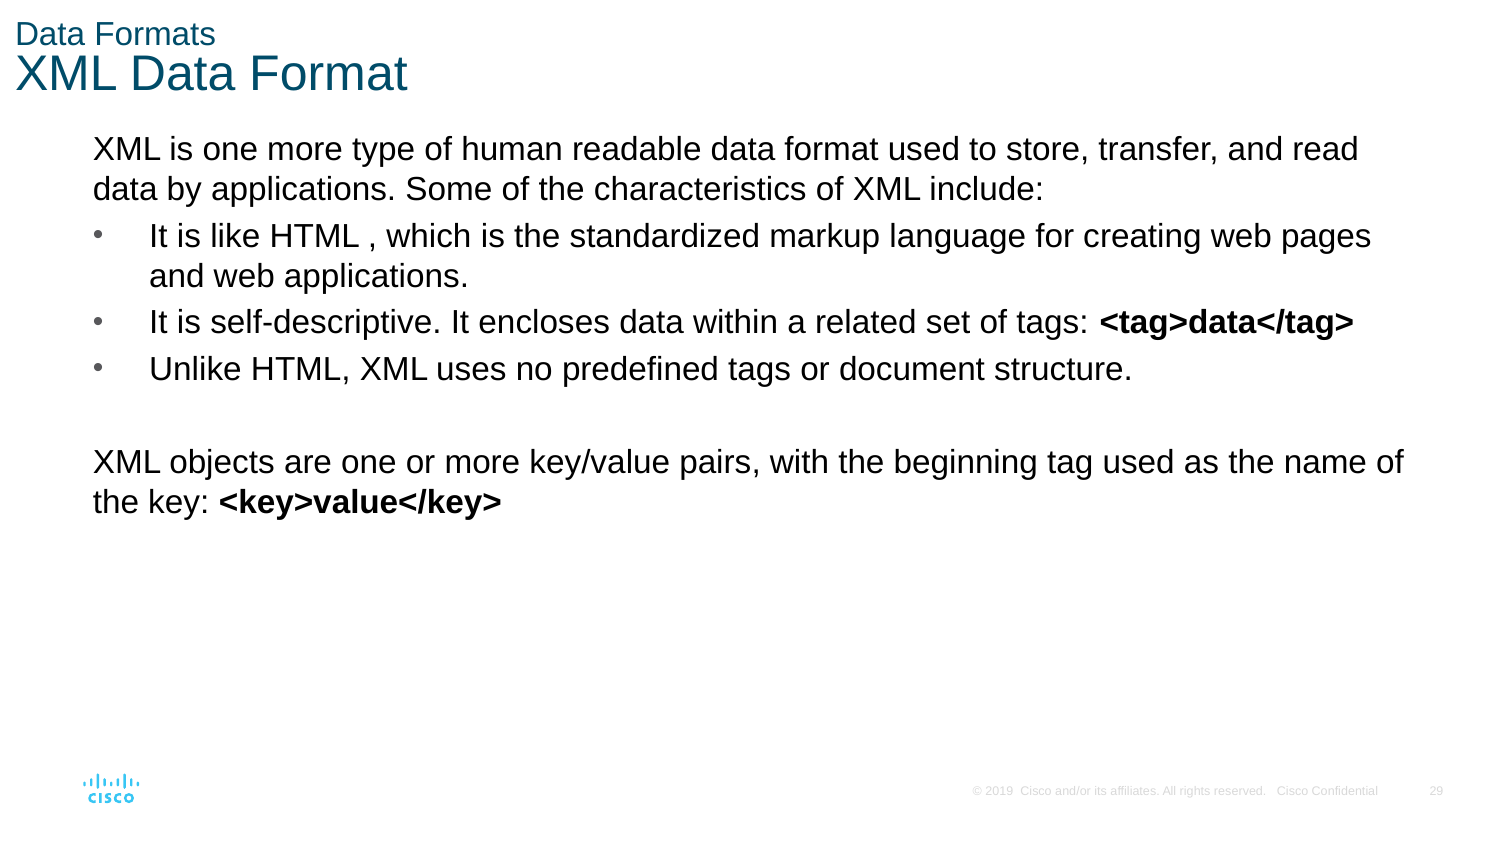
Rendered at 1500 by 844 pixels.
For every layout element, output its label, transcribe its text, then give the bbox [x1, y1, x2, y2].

list XML is one more type of human readable data format used to store, transfer, and read data by applications. Some of the characteristics of XML include: It is like HTML , which is the standardized markup language for creating web pages and web applications. It is self-descriptive. It encloses data within a related set of tags: <tag>data</tag> Unlike HTML, XML uses no predefined tags or document structure. XML objects are one or more key/value pairs, with the beginning tag used as the name of the key: <key>value</key> [77, 120, 1437, 726]
title Data Formats XML Data Format [0, 0, 1369, 121]
